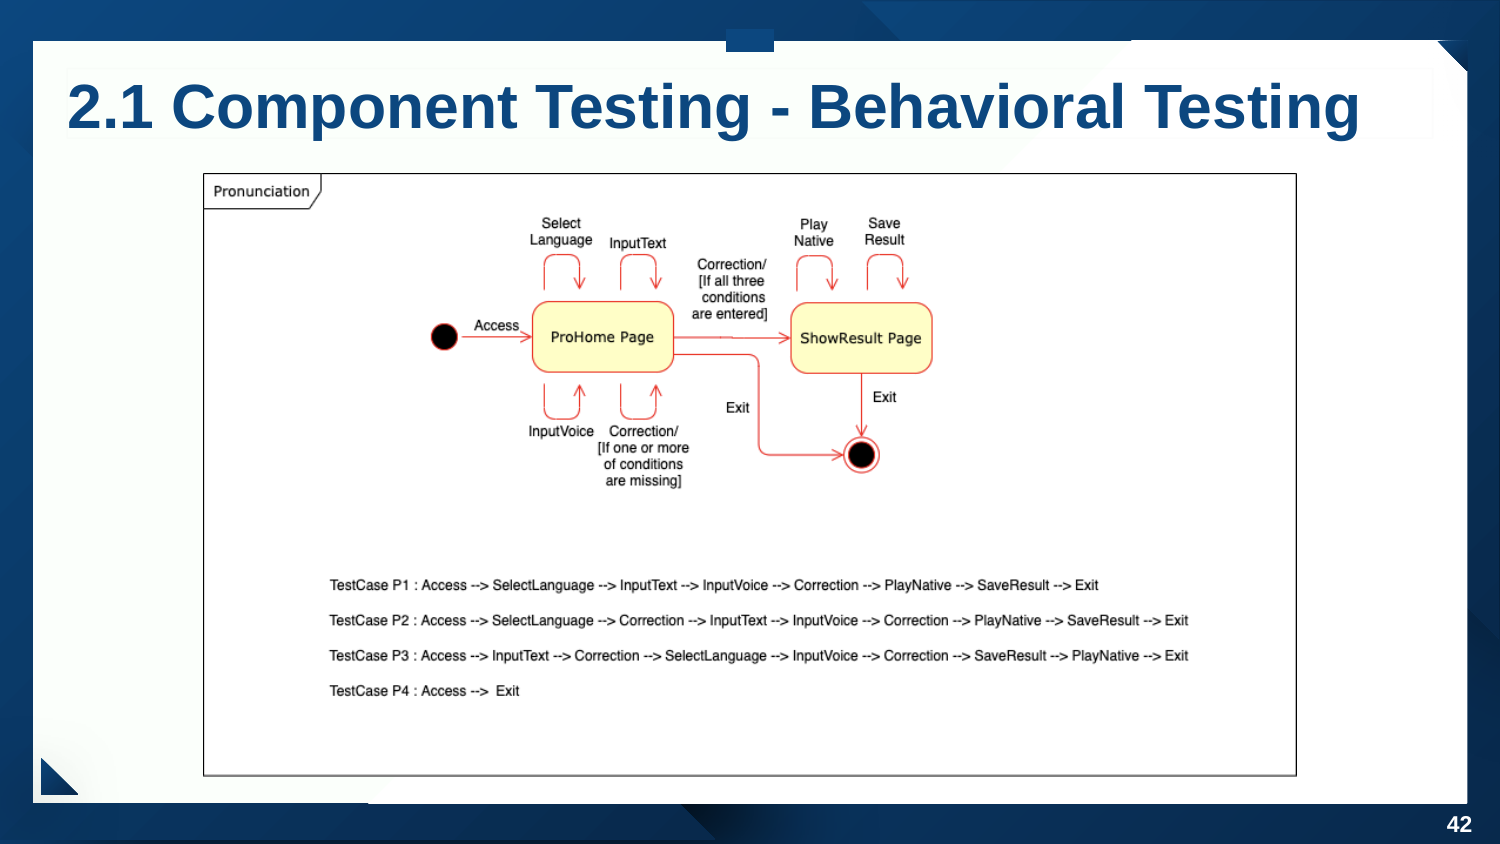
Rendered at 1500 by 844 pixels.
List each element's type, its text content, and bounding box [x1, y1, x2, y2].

picture [202, 173, 1297, 778]
title 2.1 Component Testing - Behavioral Testing [66, 68, 1434, 139]
slide_number 42 [1401, 810, 1473, 836]
